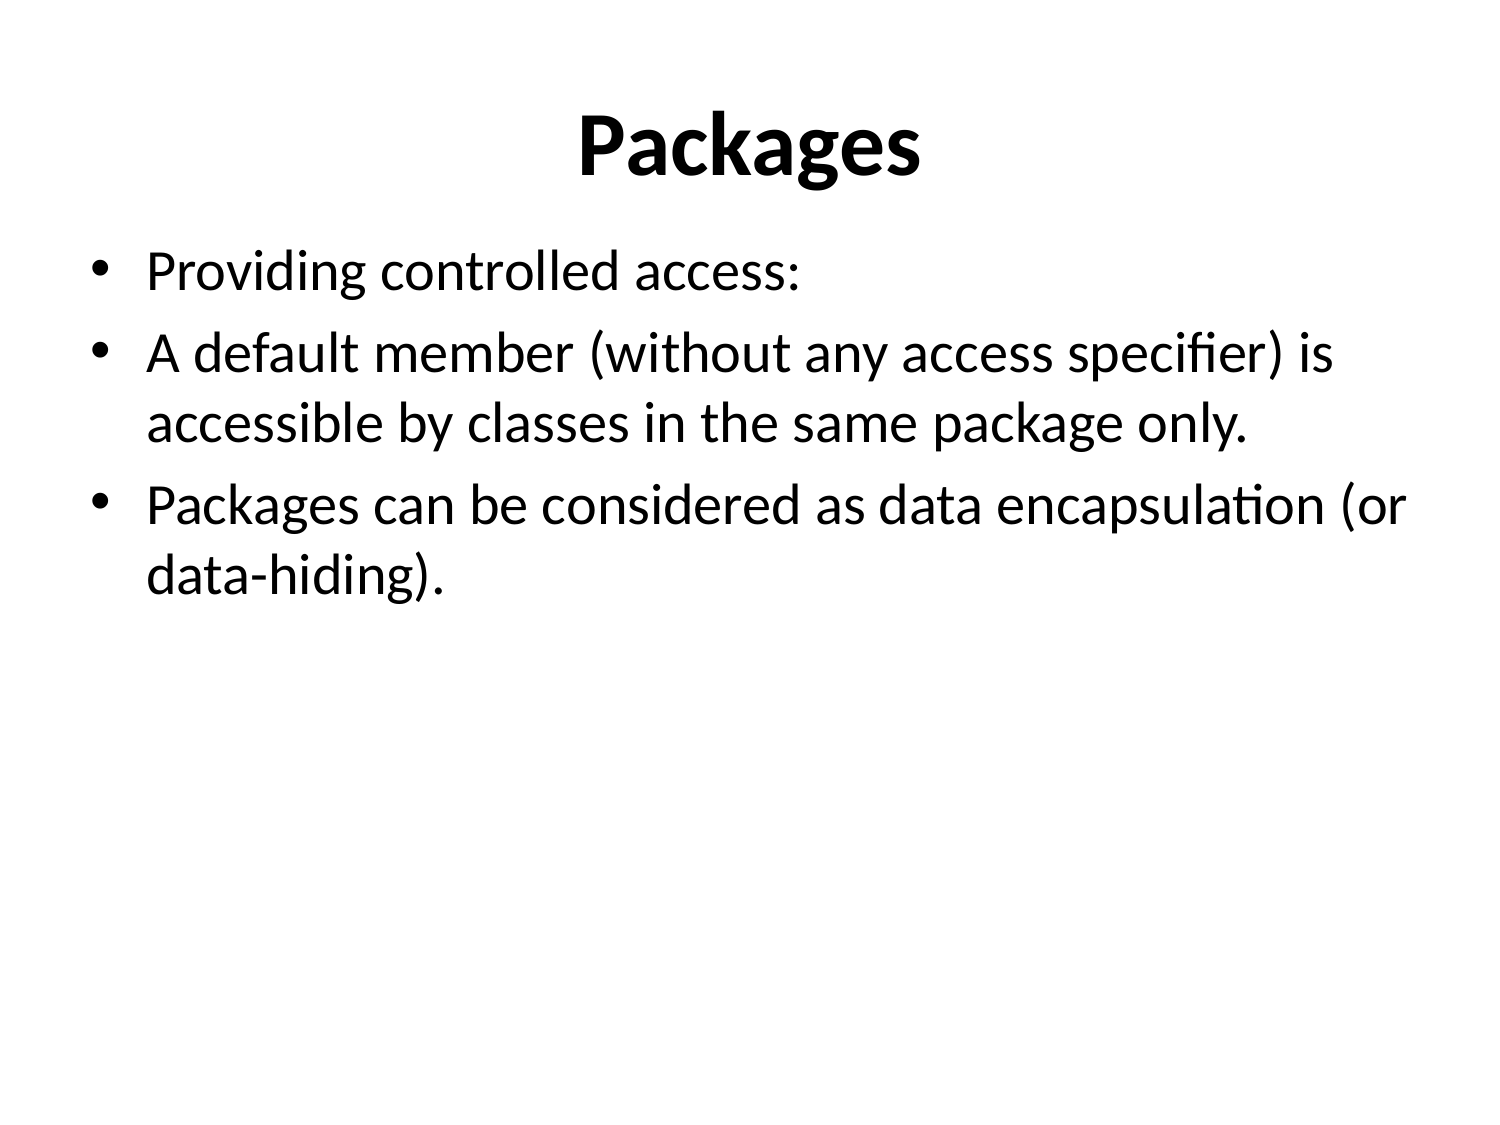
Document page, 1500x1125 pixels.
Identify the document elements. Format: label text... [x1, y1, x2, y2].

title Packages [75, 45, 1425, 224]
list Providing controlled access: A default member (without any access specifier) is accessible by classes in the same package only. Packages can be considered as data encapsulation (or data-hiding). [75, 224, 1425, 1005]
